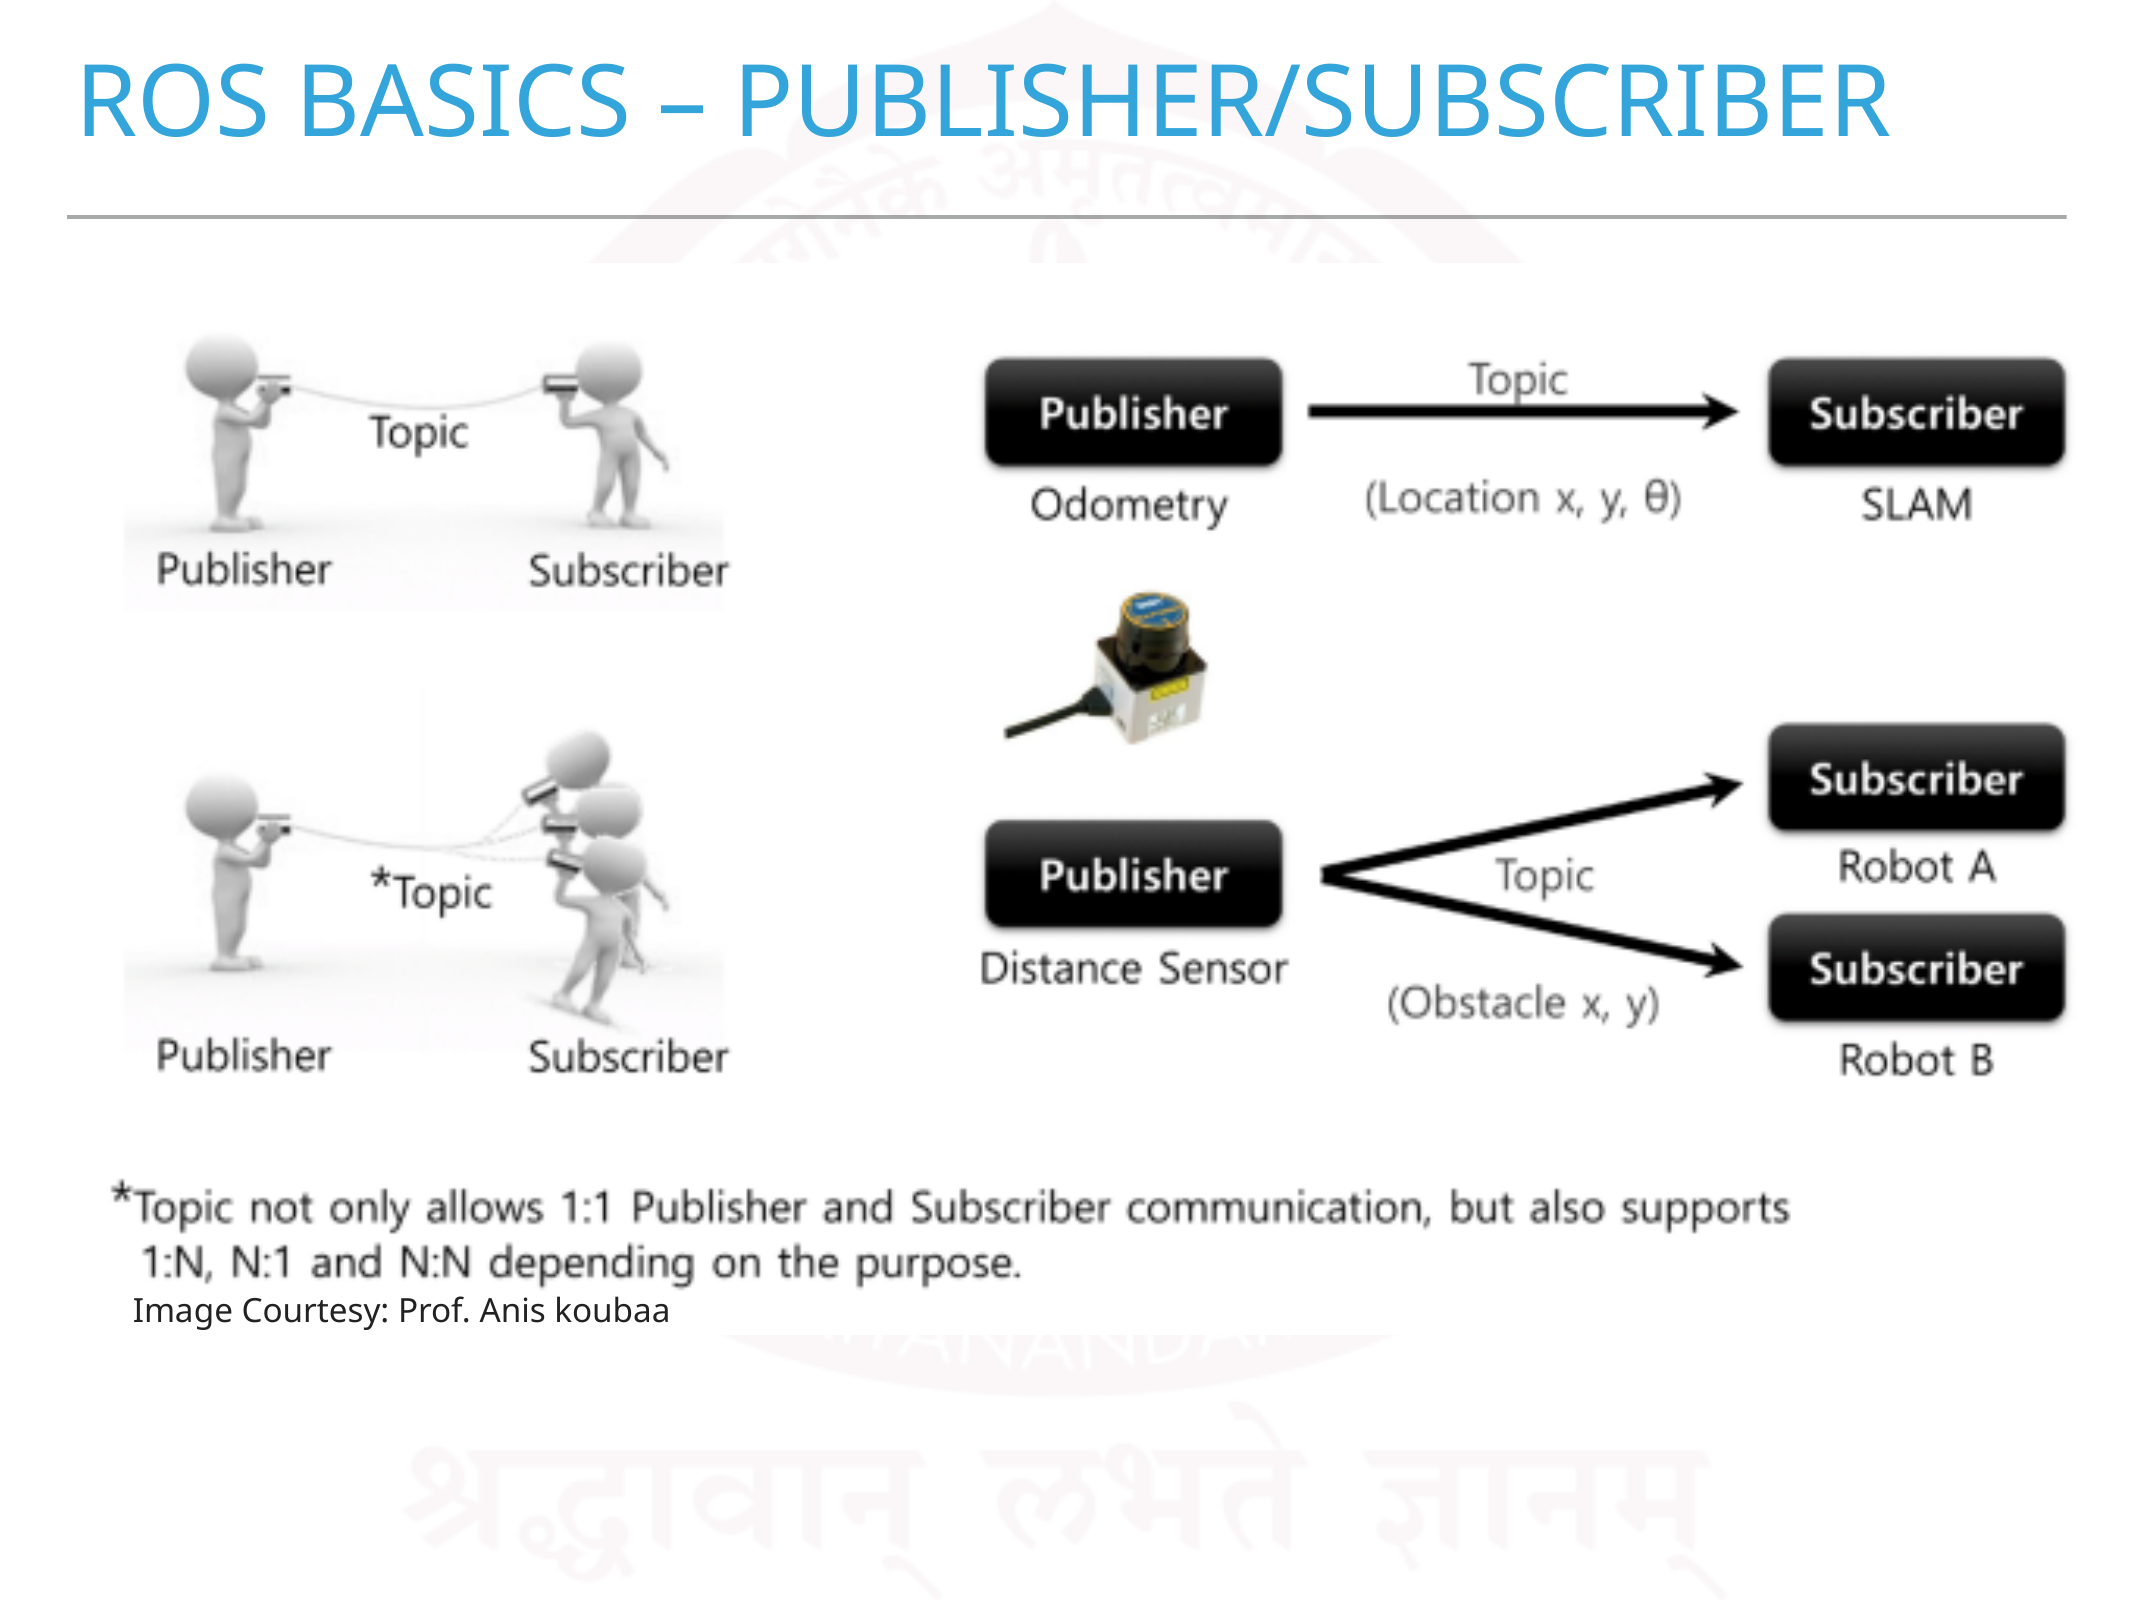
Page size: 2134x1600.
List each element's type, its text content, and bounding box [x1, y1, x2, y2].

picture [9, 262, 2124, 1336]
title ROS BAsics – Publisher/Subscriber [66, 50, 2068, 244]
